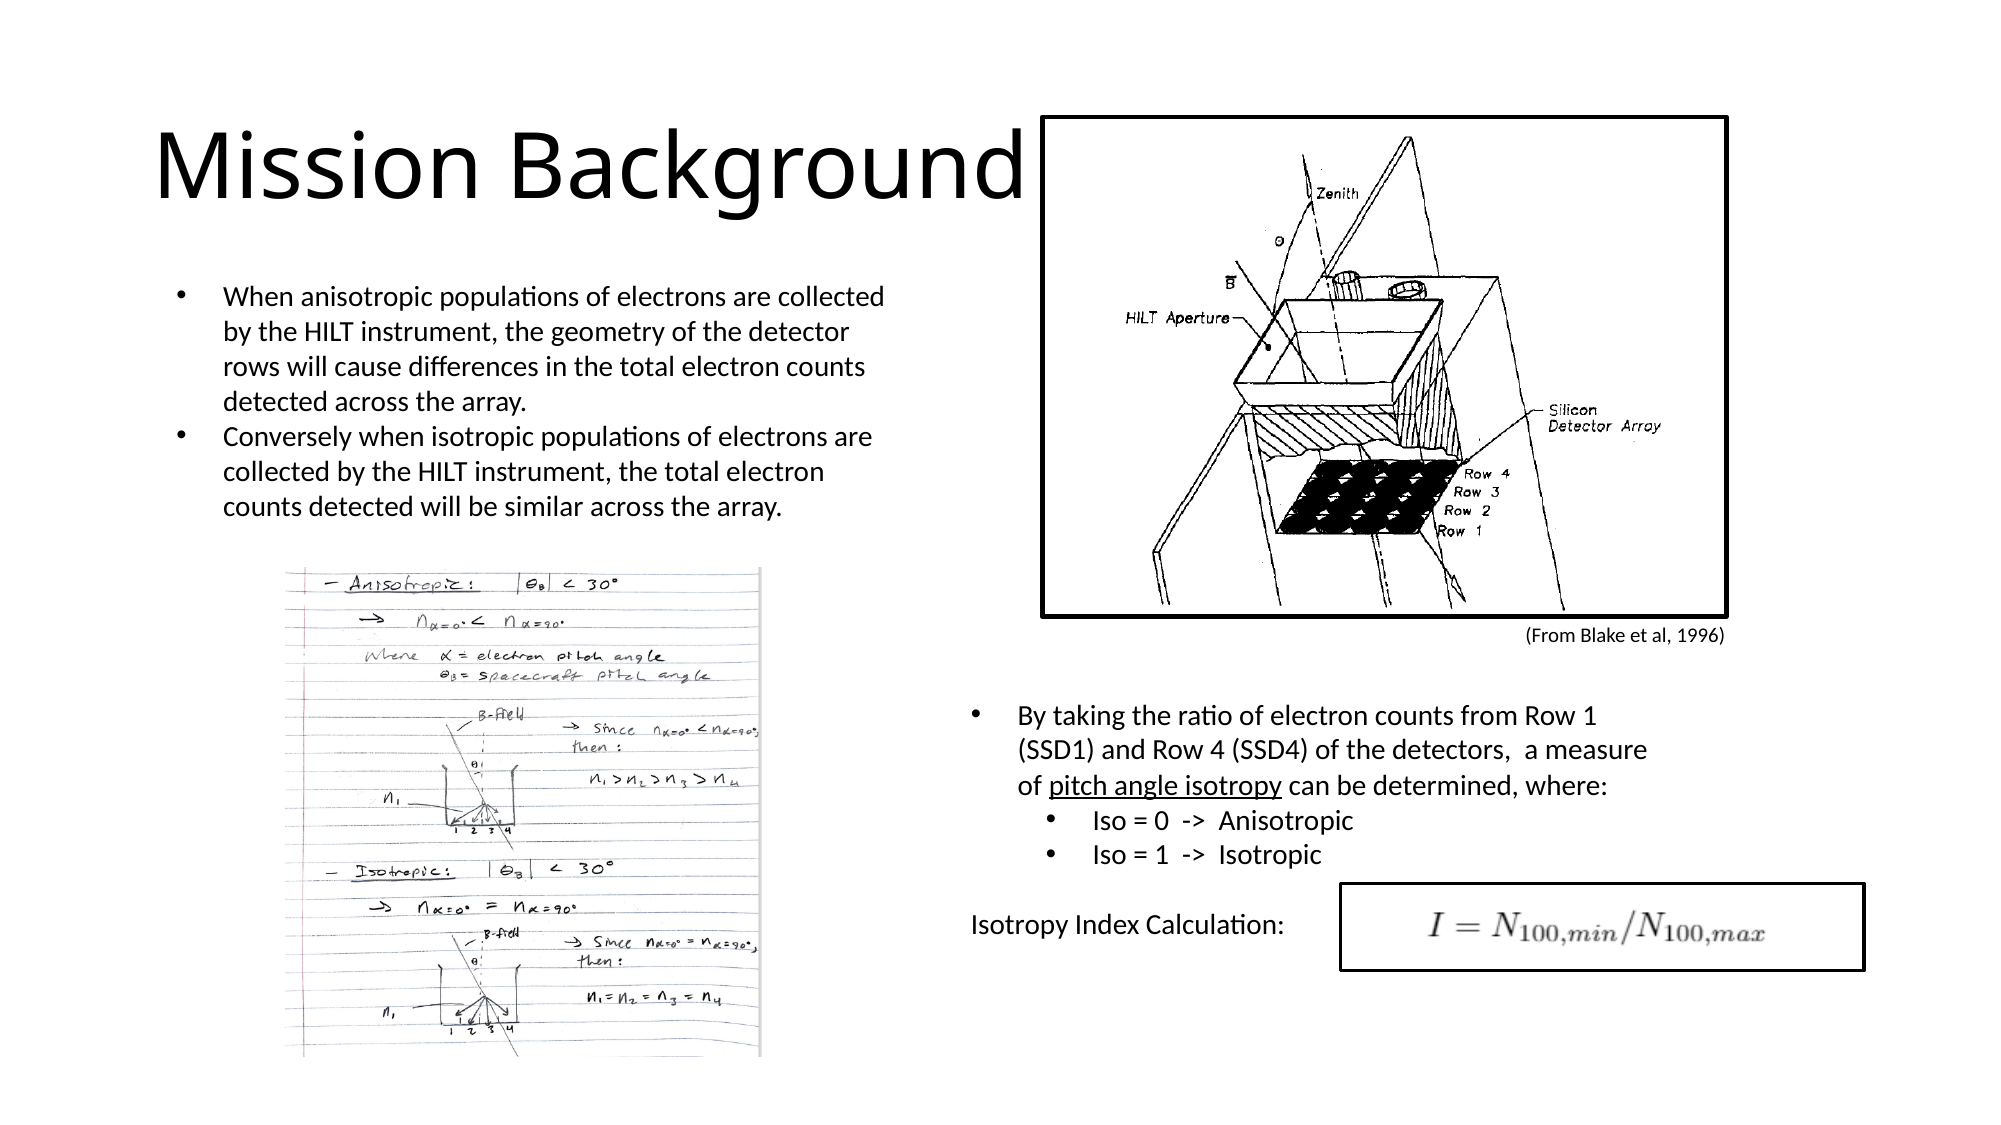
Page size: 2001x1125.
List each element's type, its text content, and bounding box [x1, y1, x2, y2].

text_box By taking the ratio of electron counts from Row 1 (SSD1) and Row 4 (SSD4) of the detectors, a measure of pitch angle isotropy can be determined, where: Iso = 0 -> Anisotropic Iso = 1 -> Isotropic Isotropy Index Calculation: [956, 688, 1675, 948]
text_box (From Blake et al, 1996) [1510, 614, 1762, 655]
title Mission Background [137, 59, 1863, 278]
text_box When anisotropic populations of electrons are collected by the HILT instrument, the geometry of the detector rows will cause differences in the total electron counts detected across the array. Conversely when isotropic populations of electrons are collected by the HILT instrument, the total electron counts detected will be similar across the array. [161, 269, 906, 565]
picture [1044, 119, 1724, 615]
picture [285, 567, 762, 1057]
picture [1342, 884, 1863, 970]
